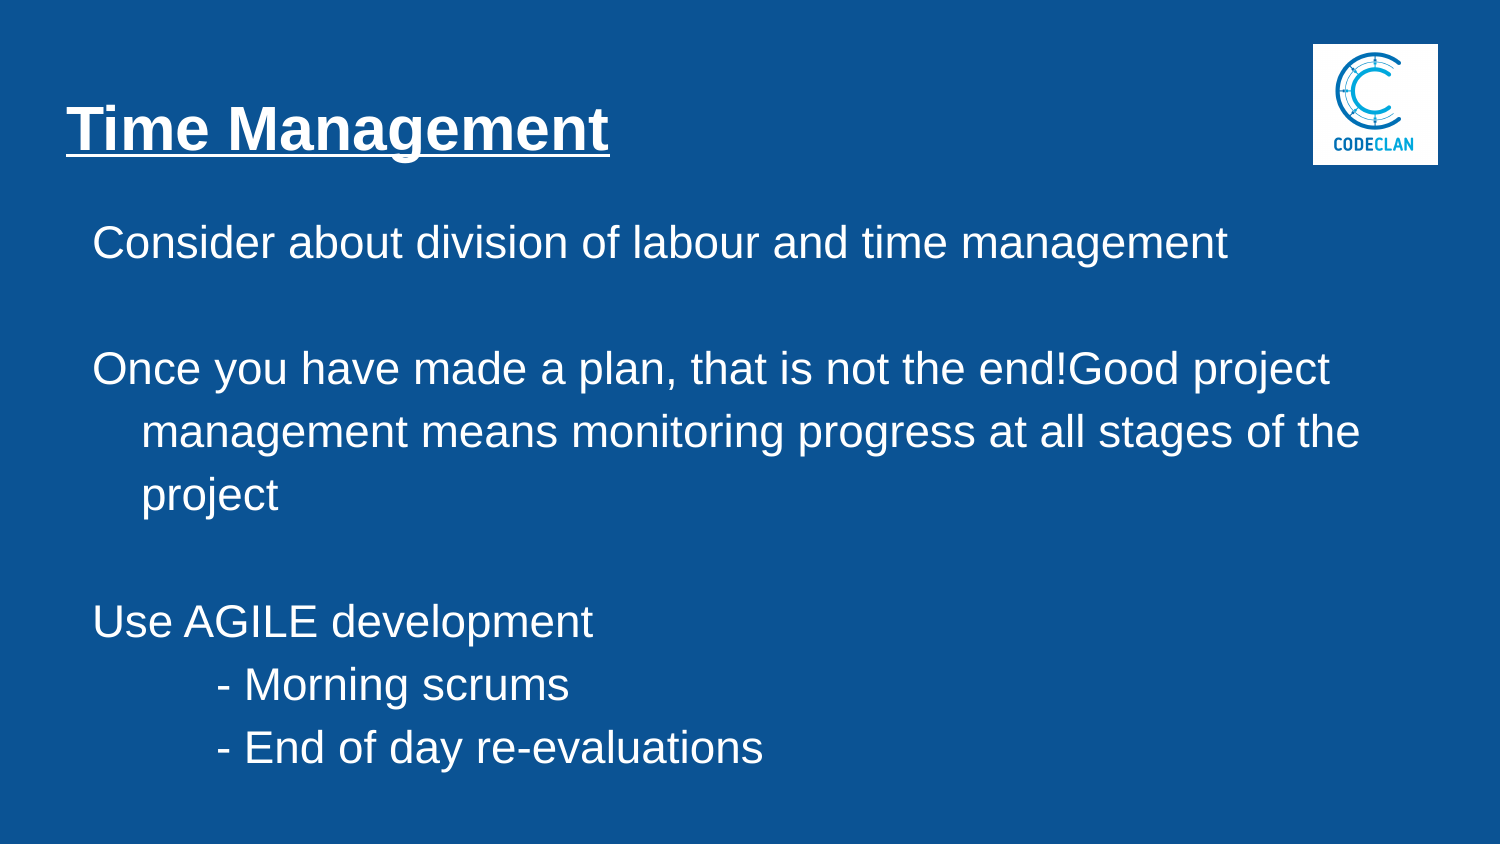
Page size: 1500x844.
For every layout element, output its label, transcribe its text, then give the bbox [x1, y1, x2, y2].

picture [1312, 44, 1438, 166]
list Consider about division of labour and time management Once you have made a plan, that is not the end!Good project management means monitoring progress at all stages of the project Use AGILE development - Morning scrums - End of day re-evaluations [51, 189, 1449, 750]
title Time Management [51, 72, 1308, 167]
title Time Management [1443, 72, 1449, 167]
